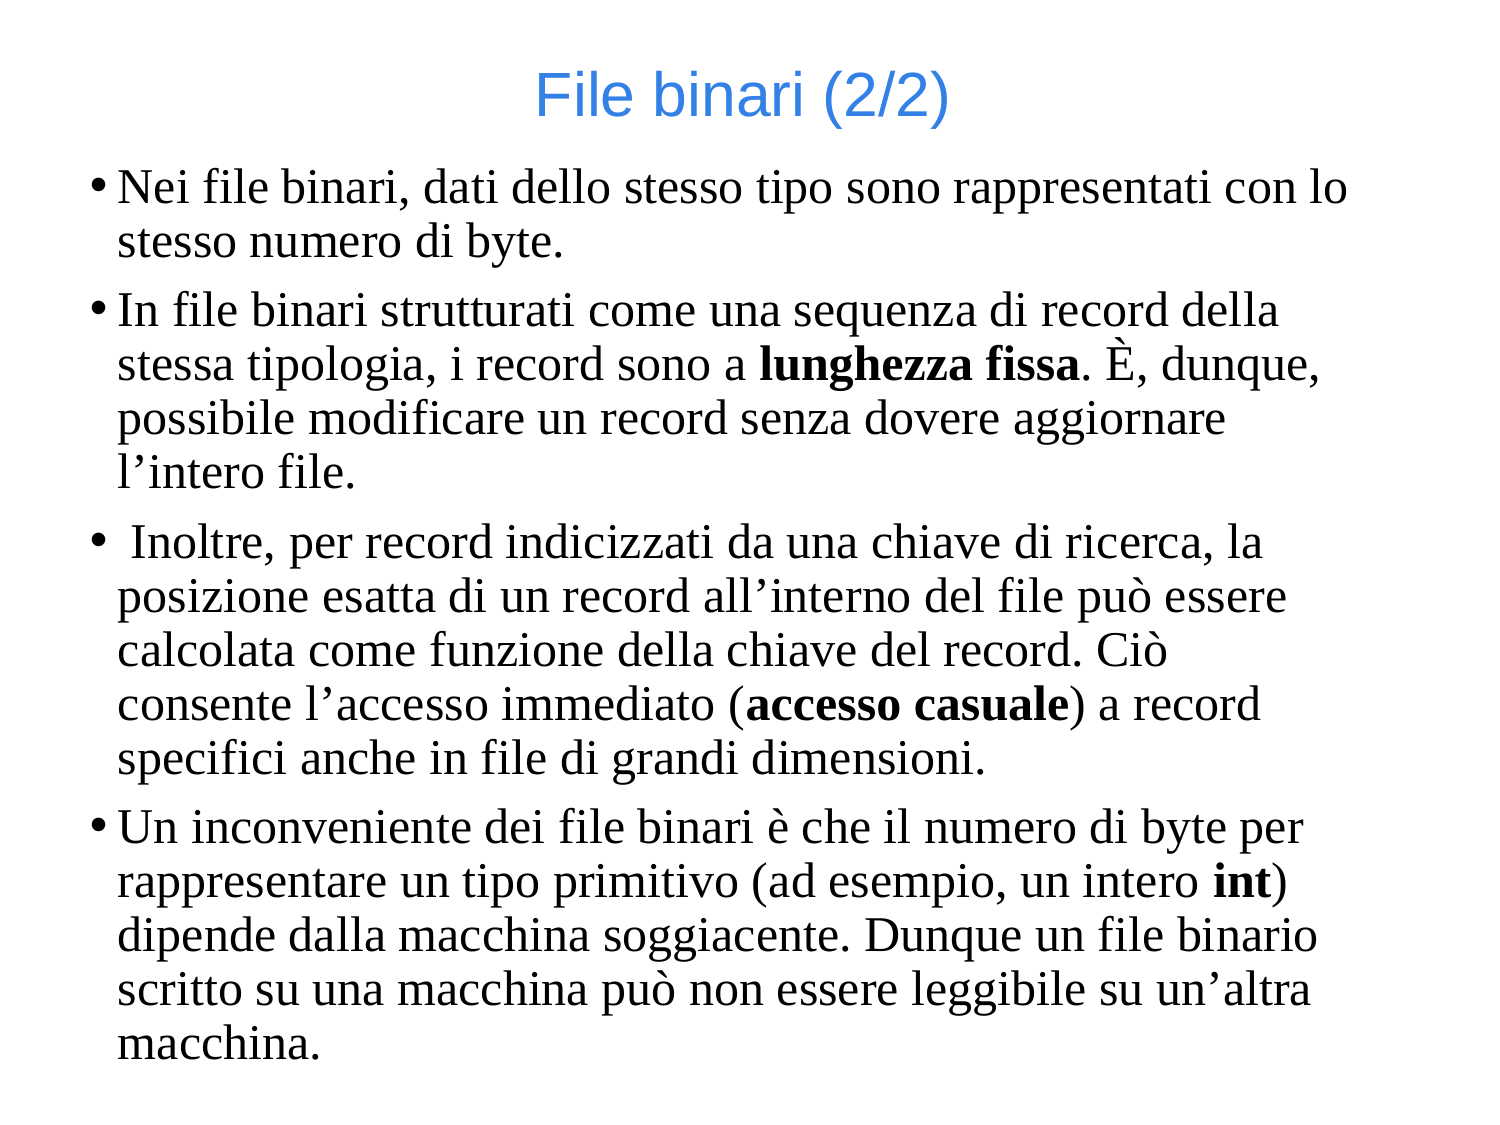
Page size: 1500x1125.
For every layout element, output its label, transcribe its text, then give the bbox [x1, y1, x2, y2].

text_box File binari (2/2) [13, 50, 1489, 153]
text_box Nei file binari, dati dello stesso tipo sono rappresentati con lo stesso numero di byte. In file binari strutturati come una sequenza di record della stessa tipologia, i record sono a lunghezza fissa. È, dunque, possibile modificare un record senza dovere aggiornare l’intero file. Inoltre, per record indicizzati da una chiave di ricerca, la posizione esatta di un record all’interno del file può essere calcolata come funzione della chiave del record. Ciò consente l’accesso immediato (accesso casuale) a record specifici anche in file di grandi dimensioni. Un inconveniente dei file binari è che il numero di byte per rappresentare un tipo primitivo (ad esempio, un intero int) dipende dalla macchina soggiacente. Dunque un file binario scritto su una macchina può non essere leggibile su un’altra macchina. [74, 152, 1369, 1075]
